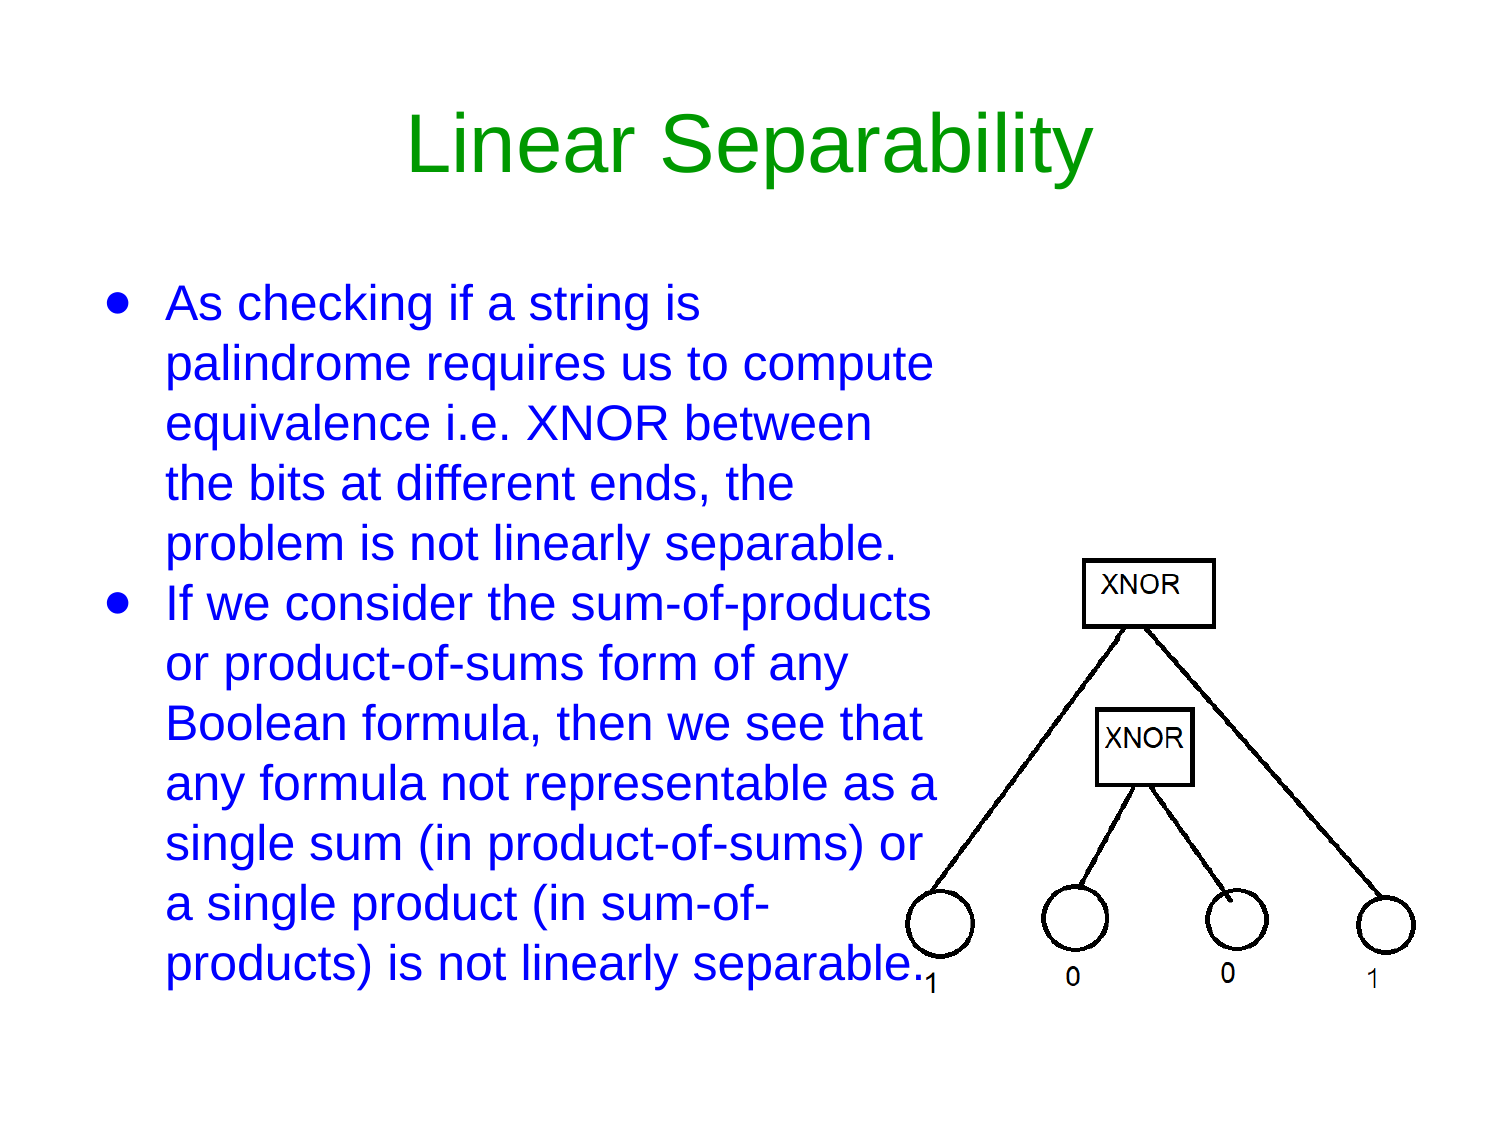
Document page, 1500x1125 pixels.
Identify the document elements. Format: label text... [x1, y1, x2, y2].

title Linear Separability [75, 45, 1425, 233]
picture [832, 505, 1456, 1019]
list As checking if a string is palindrome requires us to compute equivalence i.e. XNOR between the bits at different ends, the problem is not linearly separable. If we consider the sum-of-products or product-of-sums form of any Boolean formula, then we see that any formula not representable as a single sum (in product-of-sums) or a single product (in sum-of-products) is not linearly separable. [75, 262, 966, 1005]
